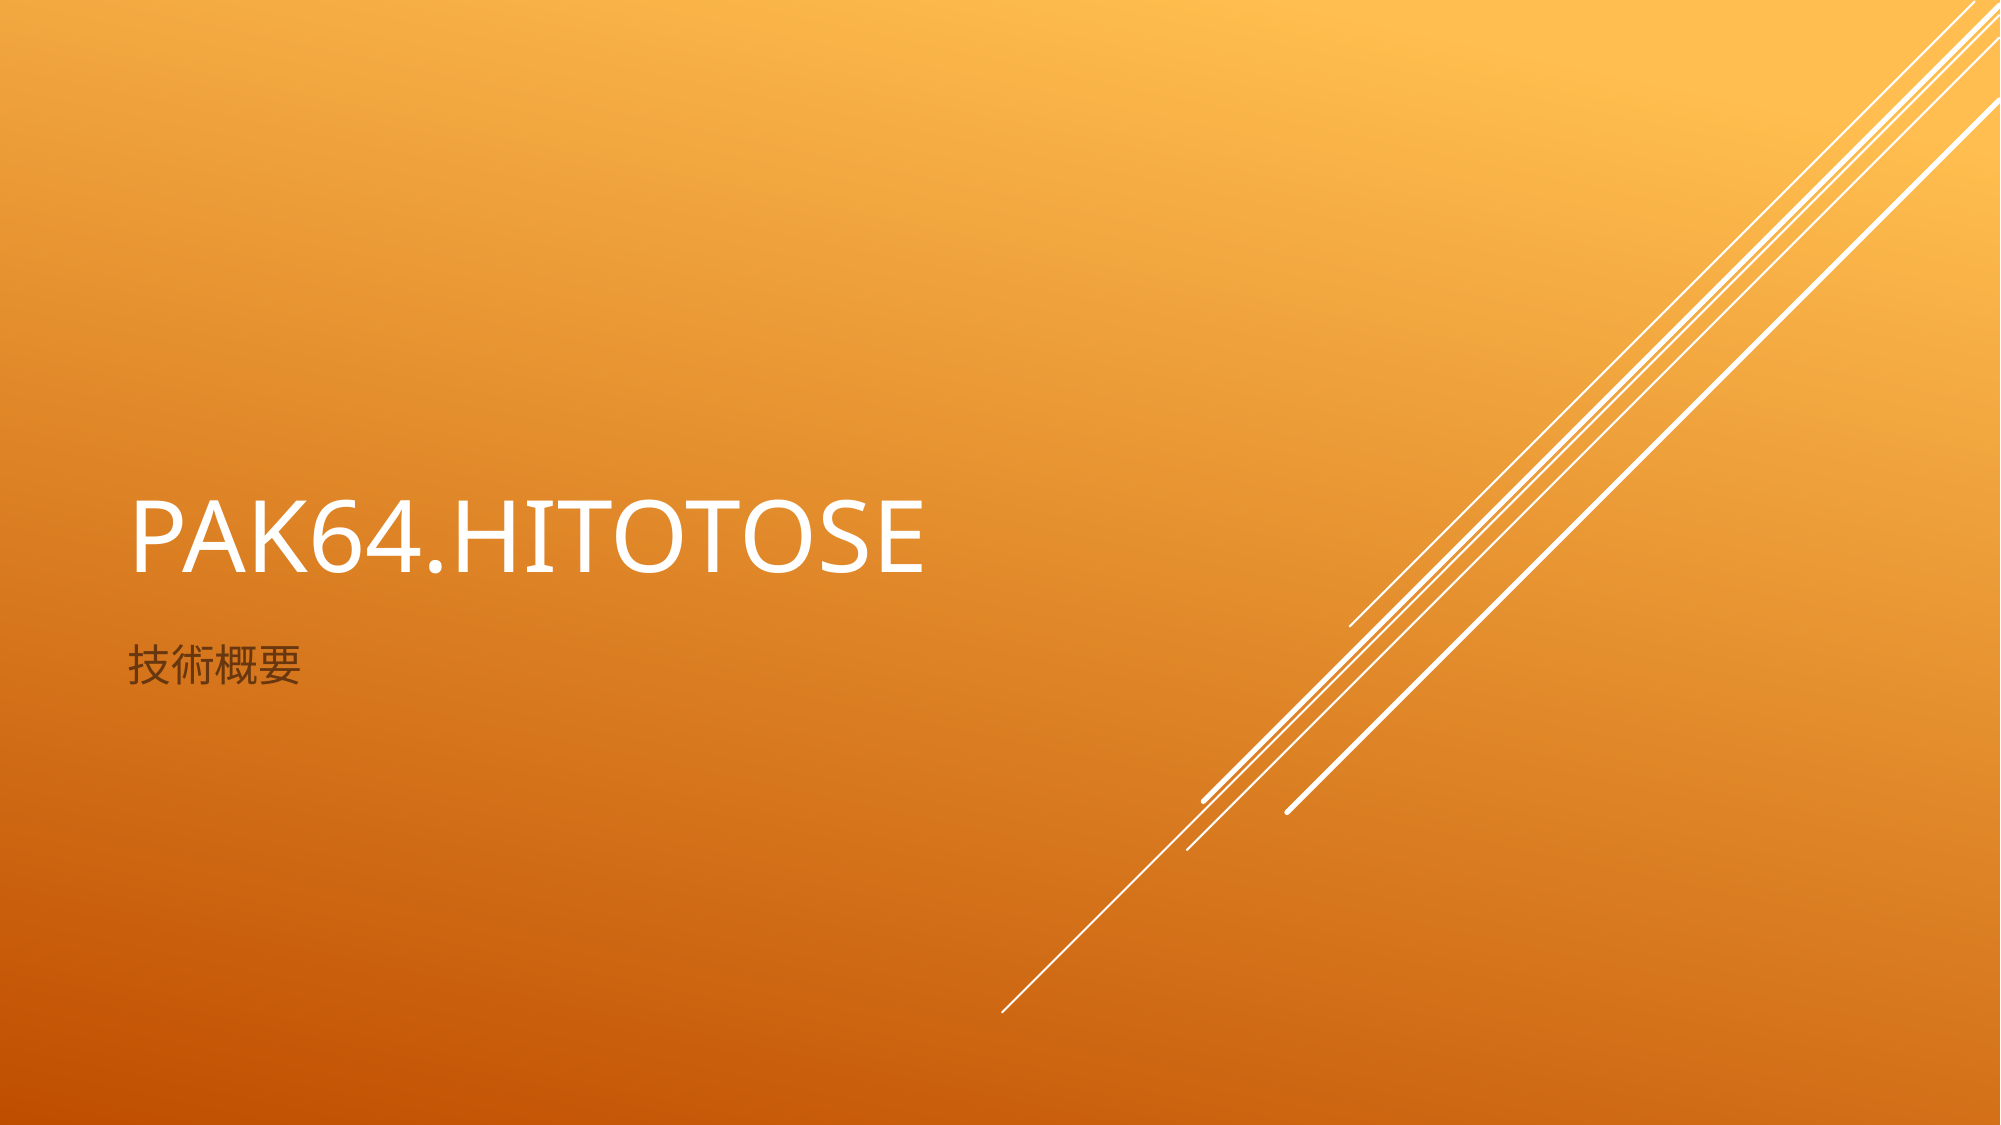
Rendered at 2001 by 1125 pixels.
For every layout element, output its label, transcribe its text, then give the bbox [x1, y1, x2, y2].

subtitle 技術概要 [112, 630, 1163, 950]
title PAK64.HITOTOSE [112, 112, 1425, 600]
